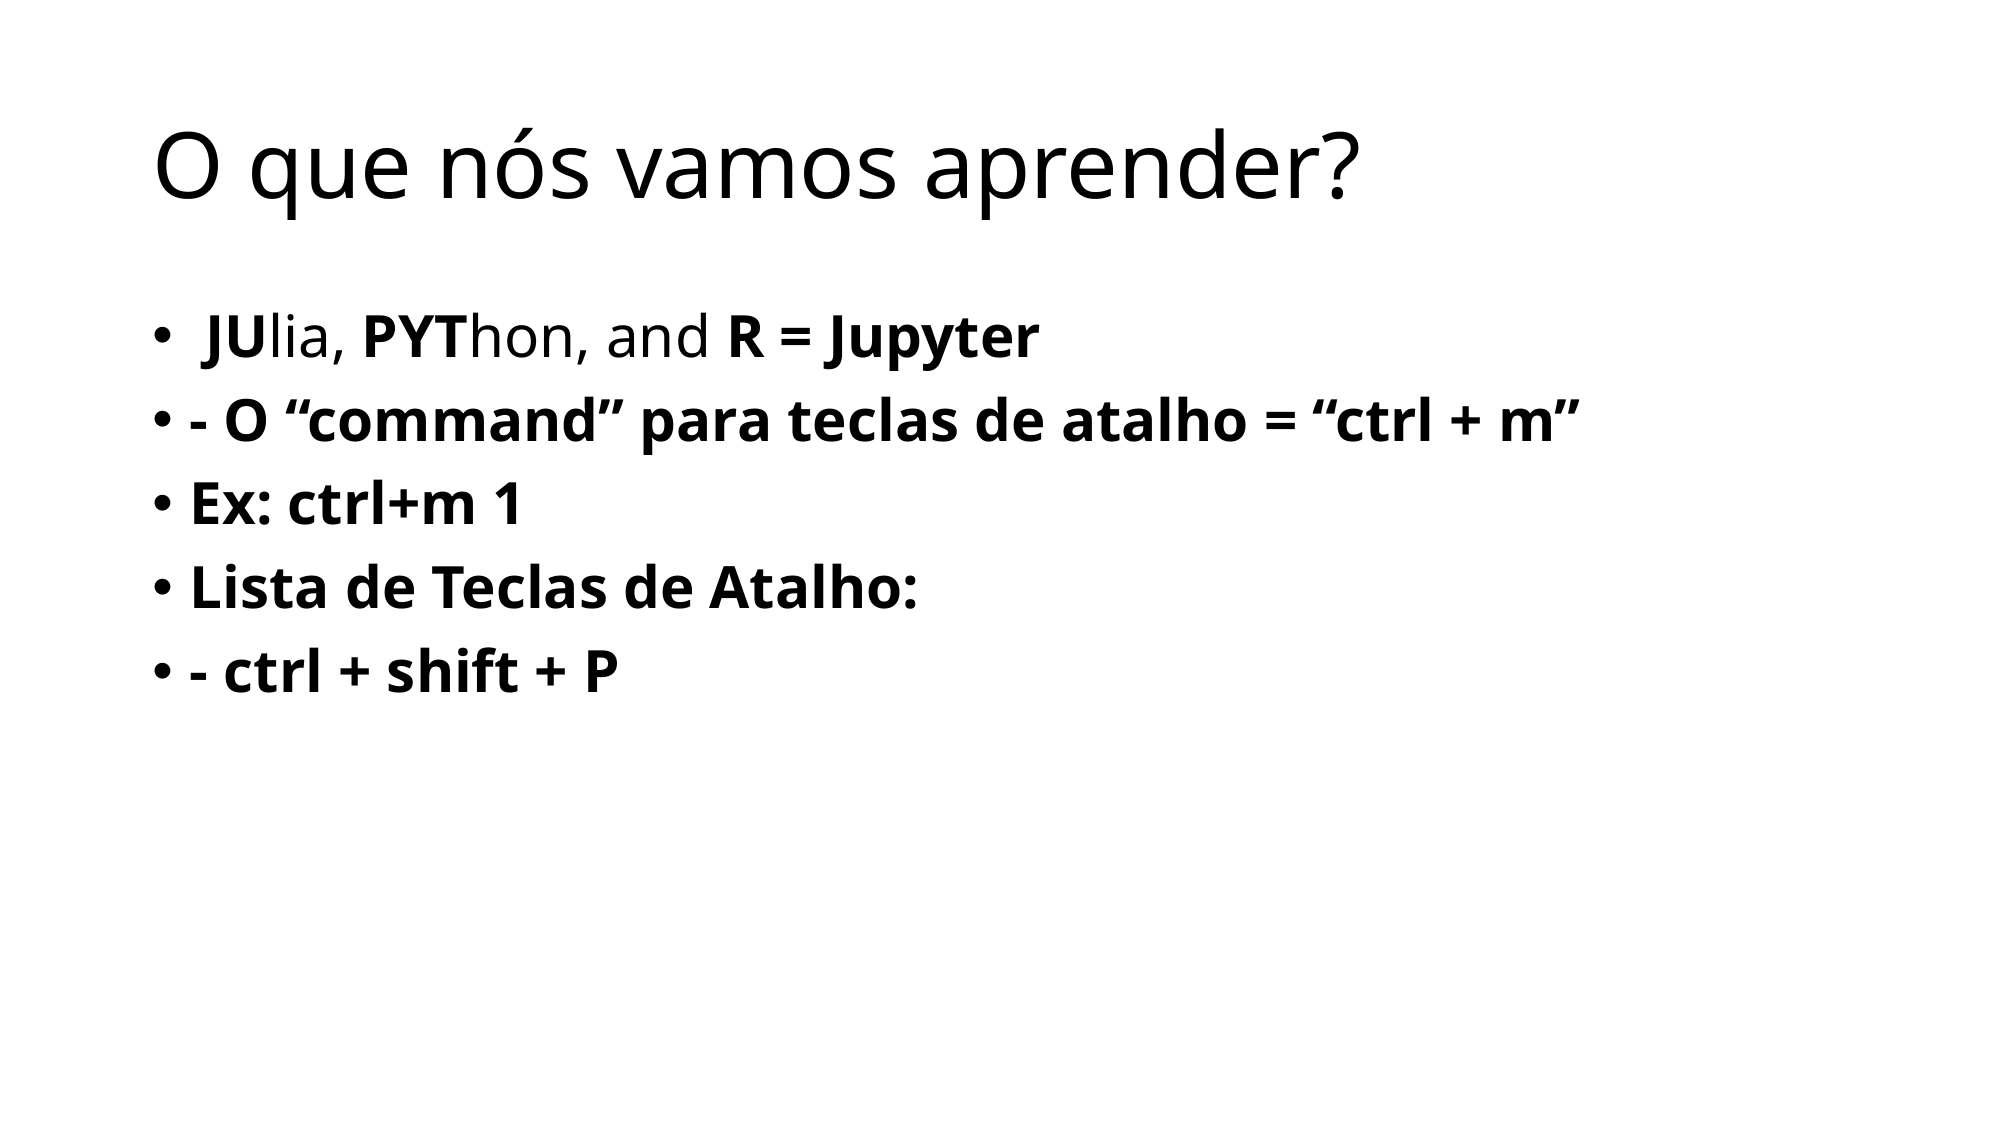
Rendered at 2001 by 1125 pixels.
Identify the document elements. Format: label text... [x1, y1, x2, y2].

title O que nós vamos aprender? [137, 59, 1863, 278]
list JUlia, PYThon, and R = Jupyter - O “command” para teclas de atalho = “ctrl + m” Ex: ctrl+m 1 Lista de Teclas de Atalho: - ctrl + shift + P [137, 299, 1863, 1014]
